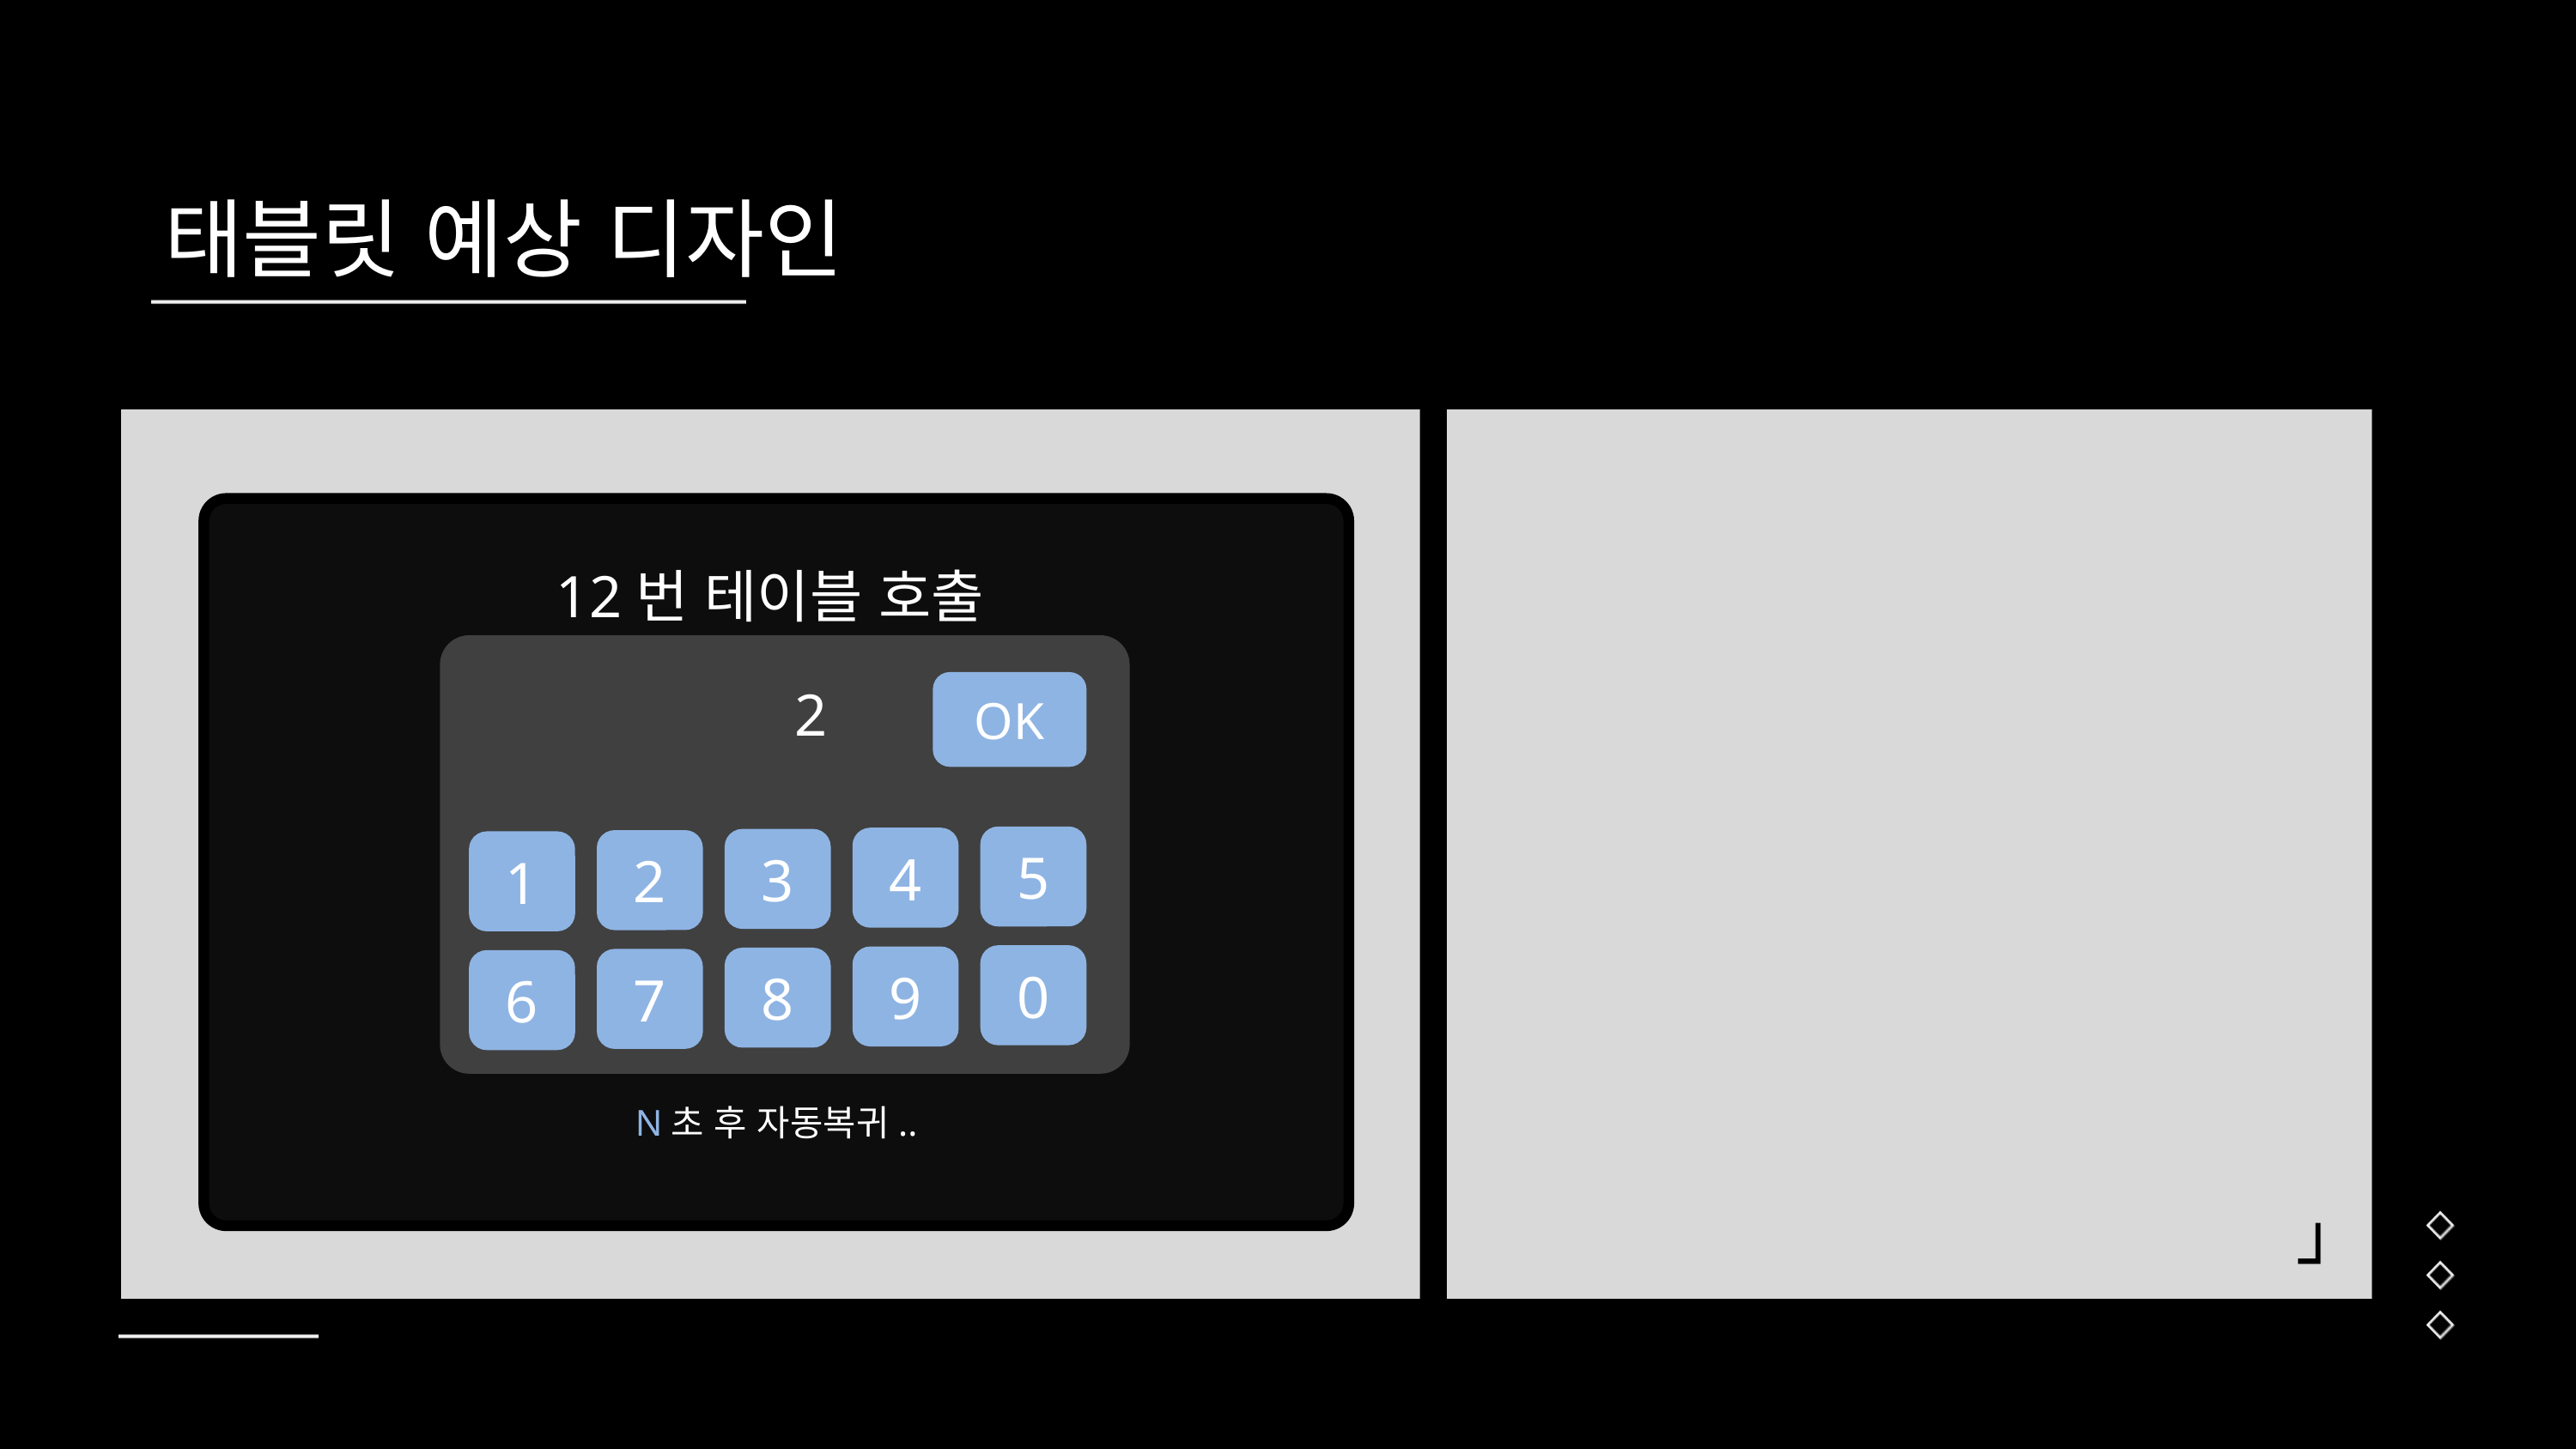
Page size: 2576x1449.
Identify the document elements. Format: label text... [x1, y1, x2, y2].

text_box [118, 1329, 319, 1344]
text_box 2 [594, 828, 705, 932]
text_box [119, 408, 1422, 1300]
text_box OK [931, 670, 1089, 769]
text_box ┘ [2286, 1212, 2372, 1303]
text_box 1 [467, 829, 577, 934]
text_box N초 후 자동복귀.. [252, 1094, 1301, 1149]
text_box 3 [722, 827, 833, 931]
text_box 12번 테이블 호출 [380, 554, 1162, 636]
text_box 8 [722, 945, 833, 1050]
text_box [1445, 408, 2374, 1300]
text_box 4 [850, 826, 961, 930]
text_box 2 [743, 672, 879, 755]
text_box 7 [594, 947, 705, 1052]
text_box [202, 496, 1351, 1228]
text_box 잔 [1132, 797, 2008, 906]
text_box 9 [850, 944, 961, 1049]
text_box 5 [978, 824, 1089, 929]
text_box 0 [978, 943, 1089, 1047]
text_box 태블릿 예상 디자인 [151, 178, 1708, 294]
text_box [438, 633, 1132, 1076]
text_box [2425, 1210, 2455, 1340]
text_box 6 [467, 948, 577, 1052]
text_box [151, 294, 746, 310]
